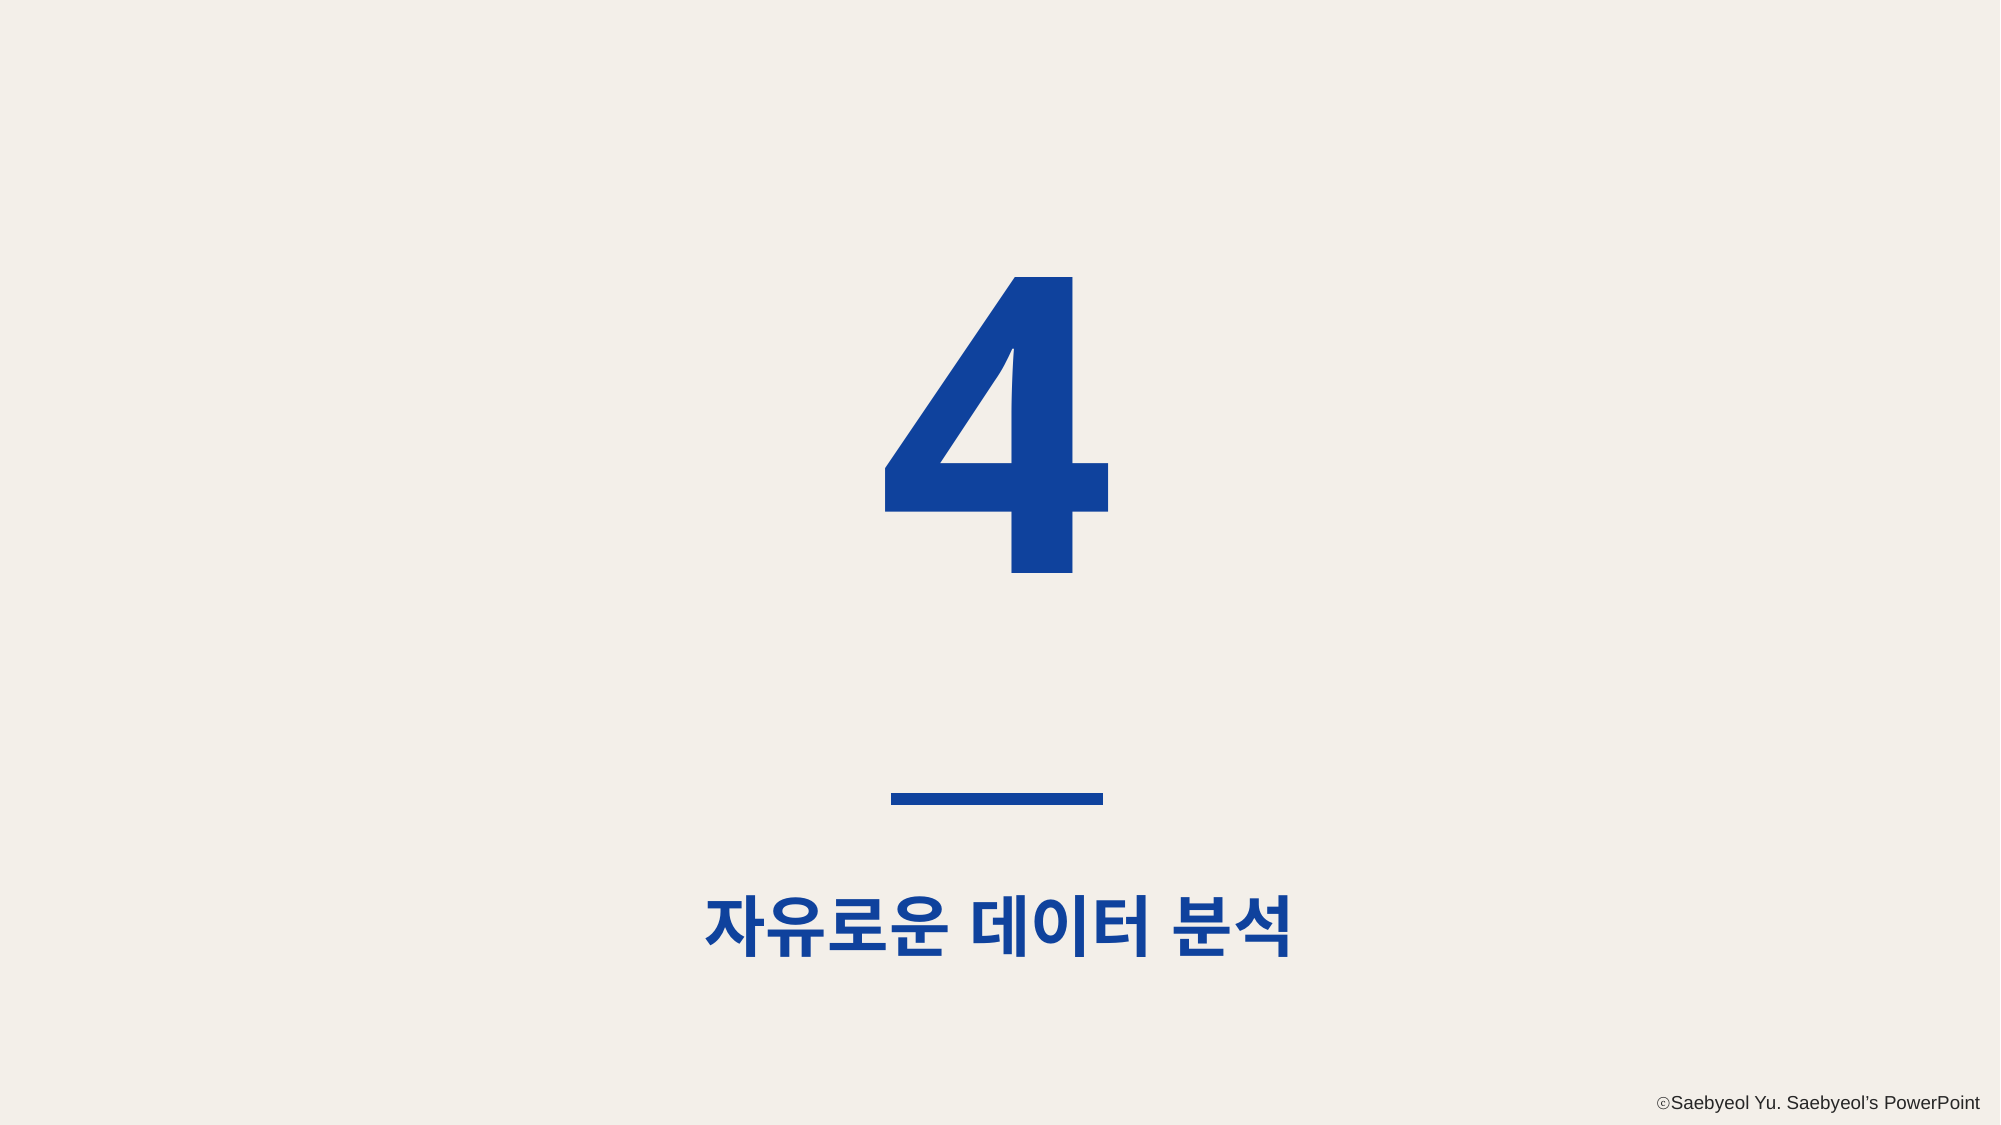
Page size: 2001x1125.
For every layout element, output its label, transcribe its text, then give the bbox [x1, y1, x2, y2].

text_box 4 [863, 151, 1131, 664]
text_box 자유로운 데이터 분석 [497, 877, 1503, 973]
